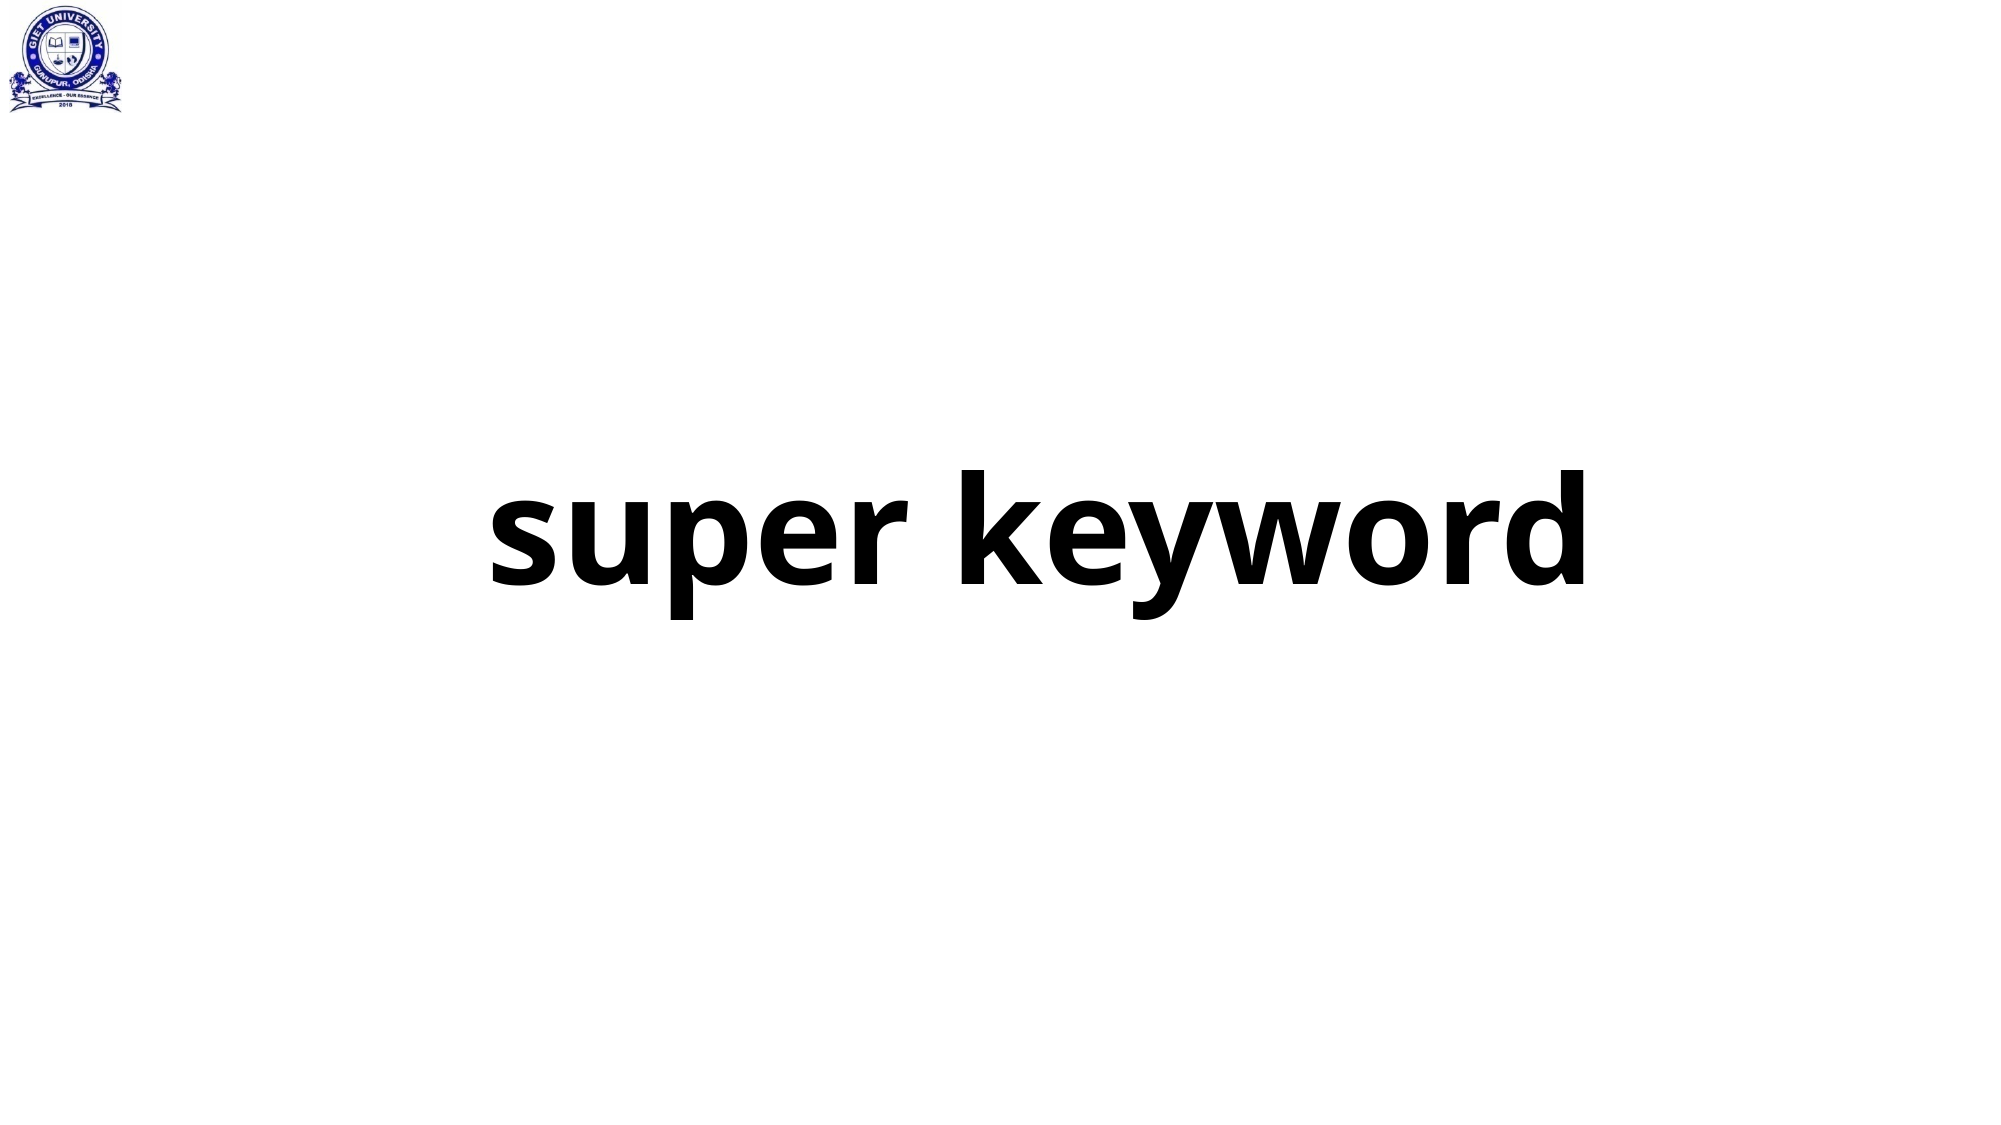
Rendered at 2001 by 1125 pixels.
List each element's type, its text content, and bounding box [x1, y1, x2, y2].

picture [9, 0, 122, 113]
title super keyword [291, 443, 1792, 625]
